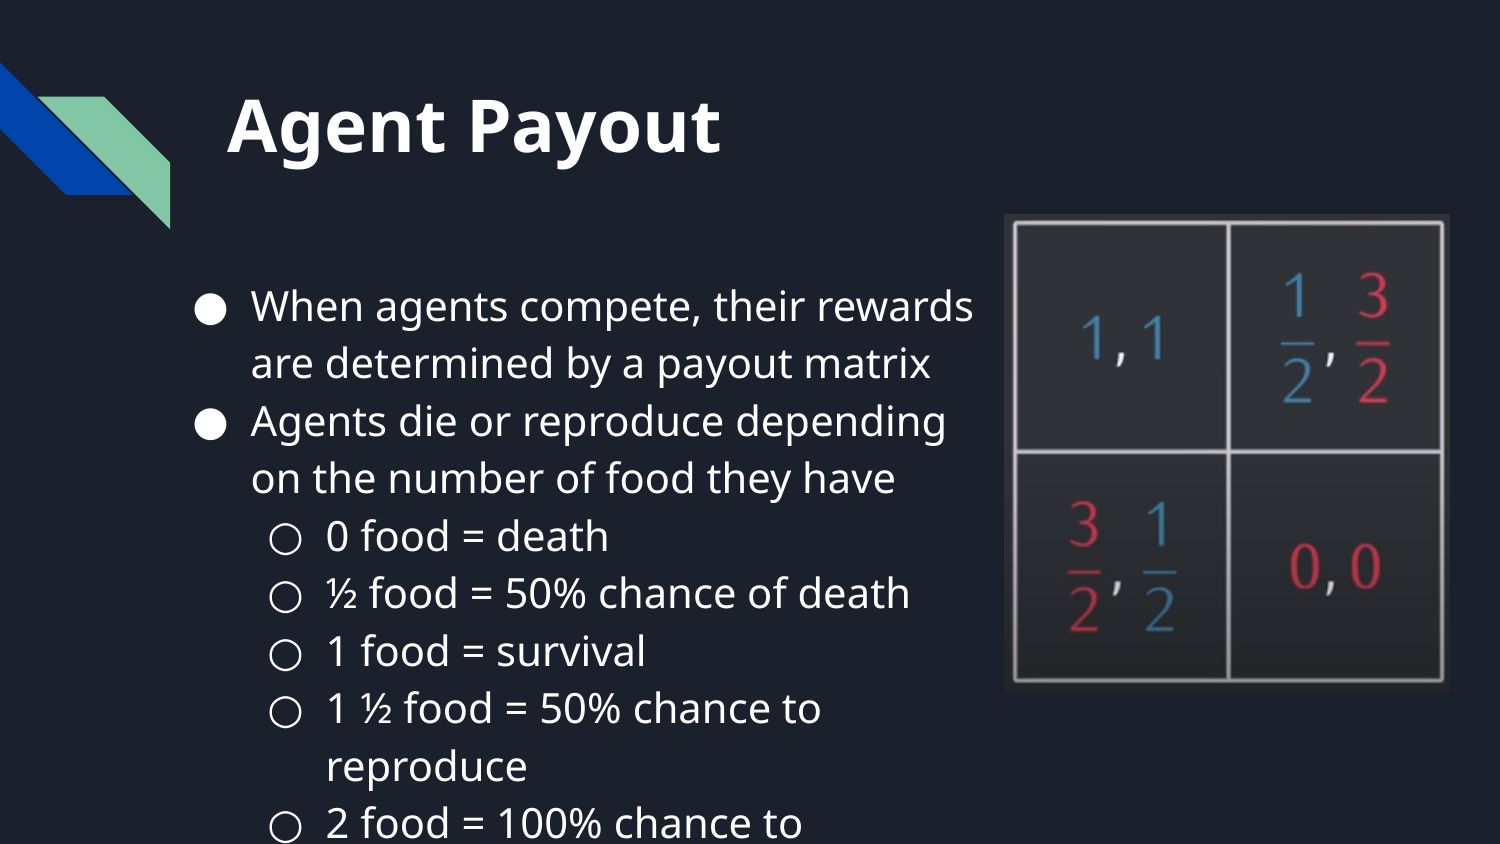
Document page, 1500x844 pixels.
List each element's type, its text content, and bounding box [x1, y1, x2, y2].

picture [1004, 214, 1451, 692]
title Agent Payout [212, 64, 1368, 215]
list When agents compete, their rewards are determined by a payout matrix Agents die or reproduce depending on the number of food they have 0 food = death ½ food = 50% chance of death 1 food = survival 1 ½ food = 50% chance to reproduce 2 food = 100% chance to reproduce [160, 257, 1005, 825]
